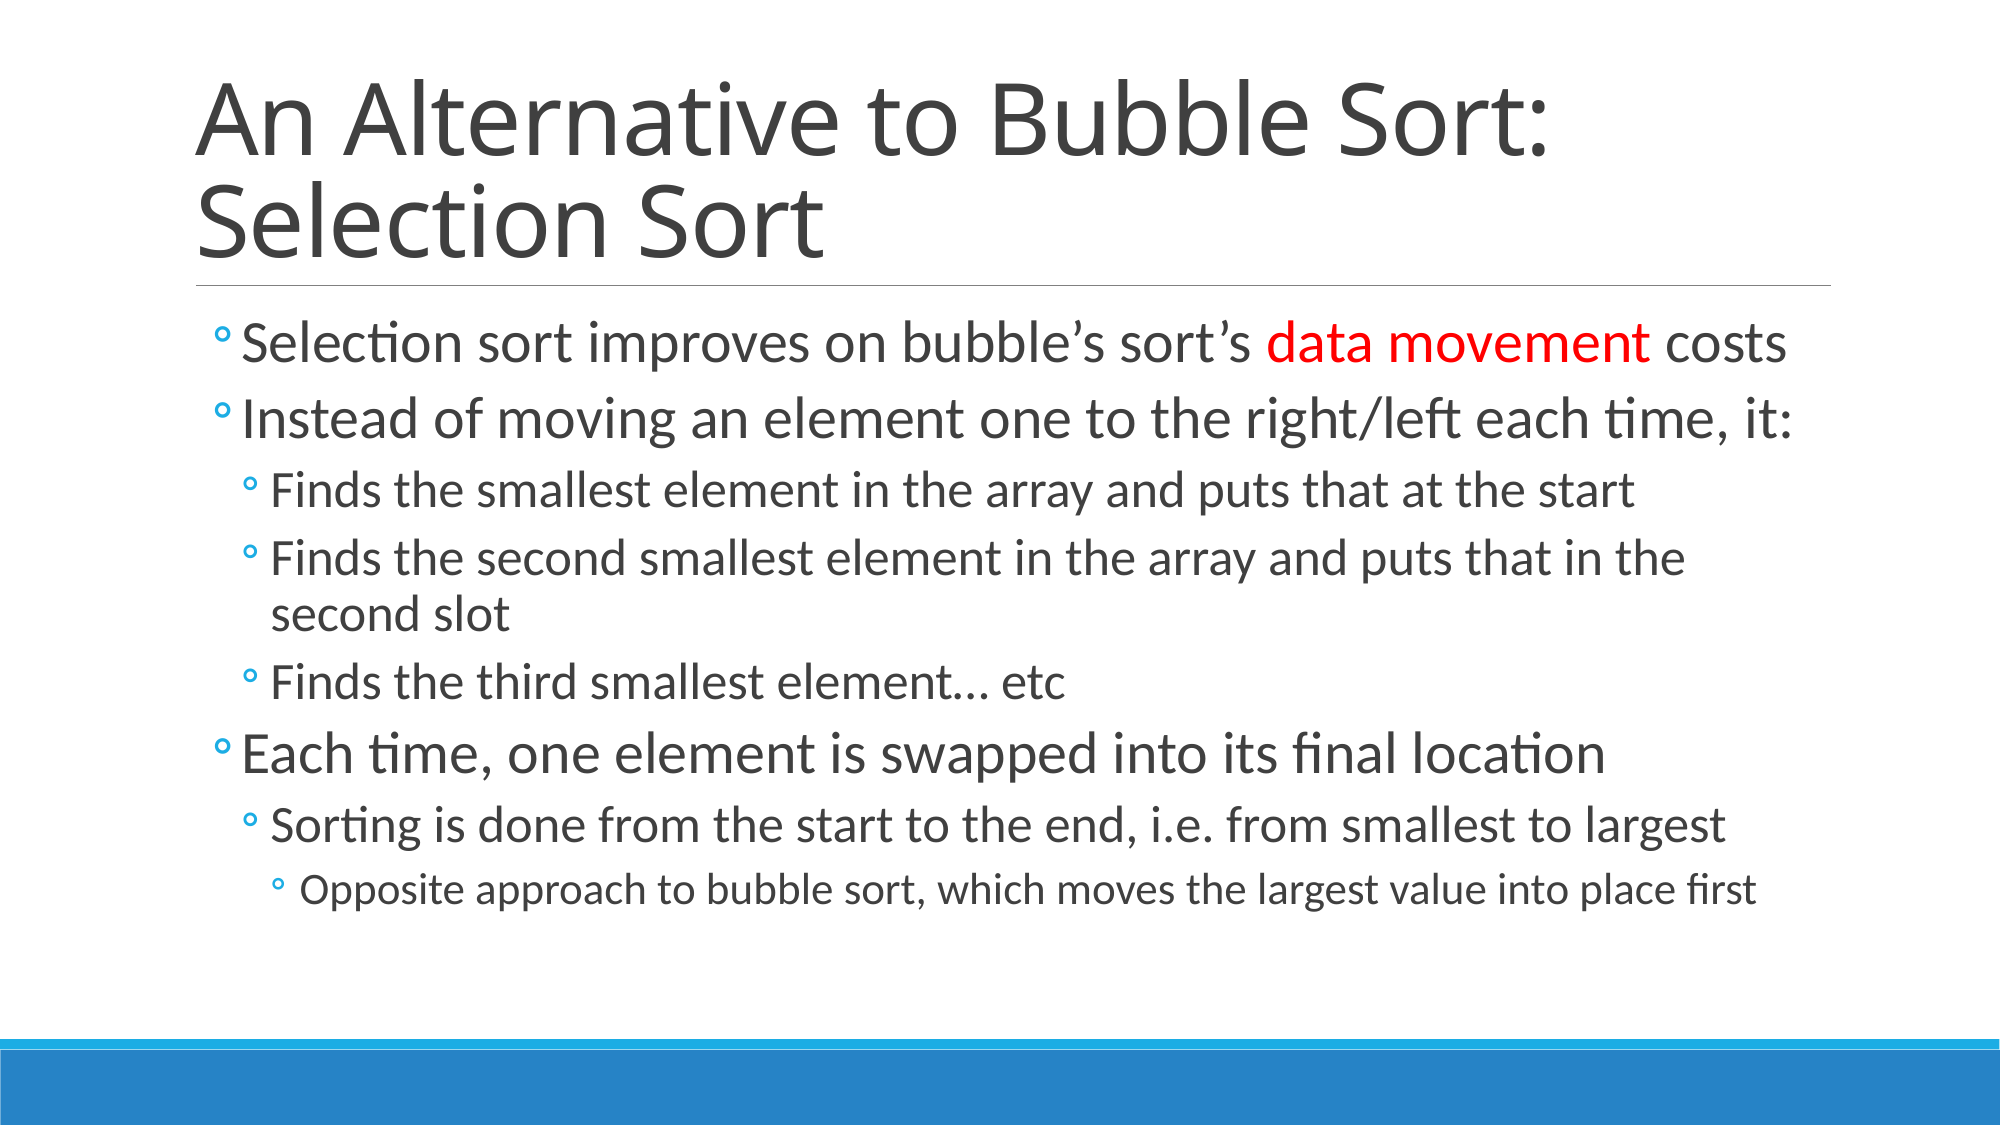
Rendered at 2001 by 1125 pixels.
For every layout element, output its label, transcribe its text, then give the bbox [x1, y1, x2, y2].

title An Alternative to Bubble Sort: Selection Sort [180, 47, 1830, 285]
list Selection sort improves on bubble’s sort’s data movement costs Instead of moving an element one to the right/left each time, it: Finds the smallest element in the array and puts that at the start Finds the second smallest element in the array and puts that in the second slot Finds the third smallest element… etc Each time, one element is swapped into its final location Sorting is done from the start to the end, i.e. from smallest to largest Opposite approach to bubble sort, which moves the largest value into place first [180, 302, 1830, 963]
